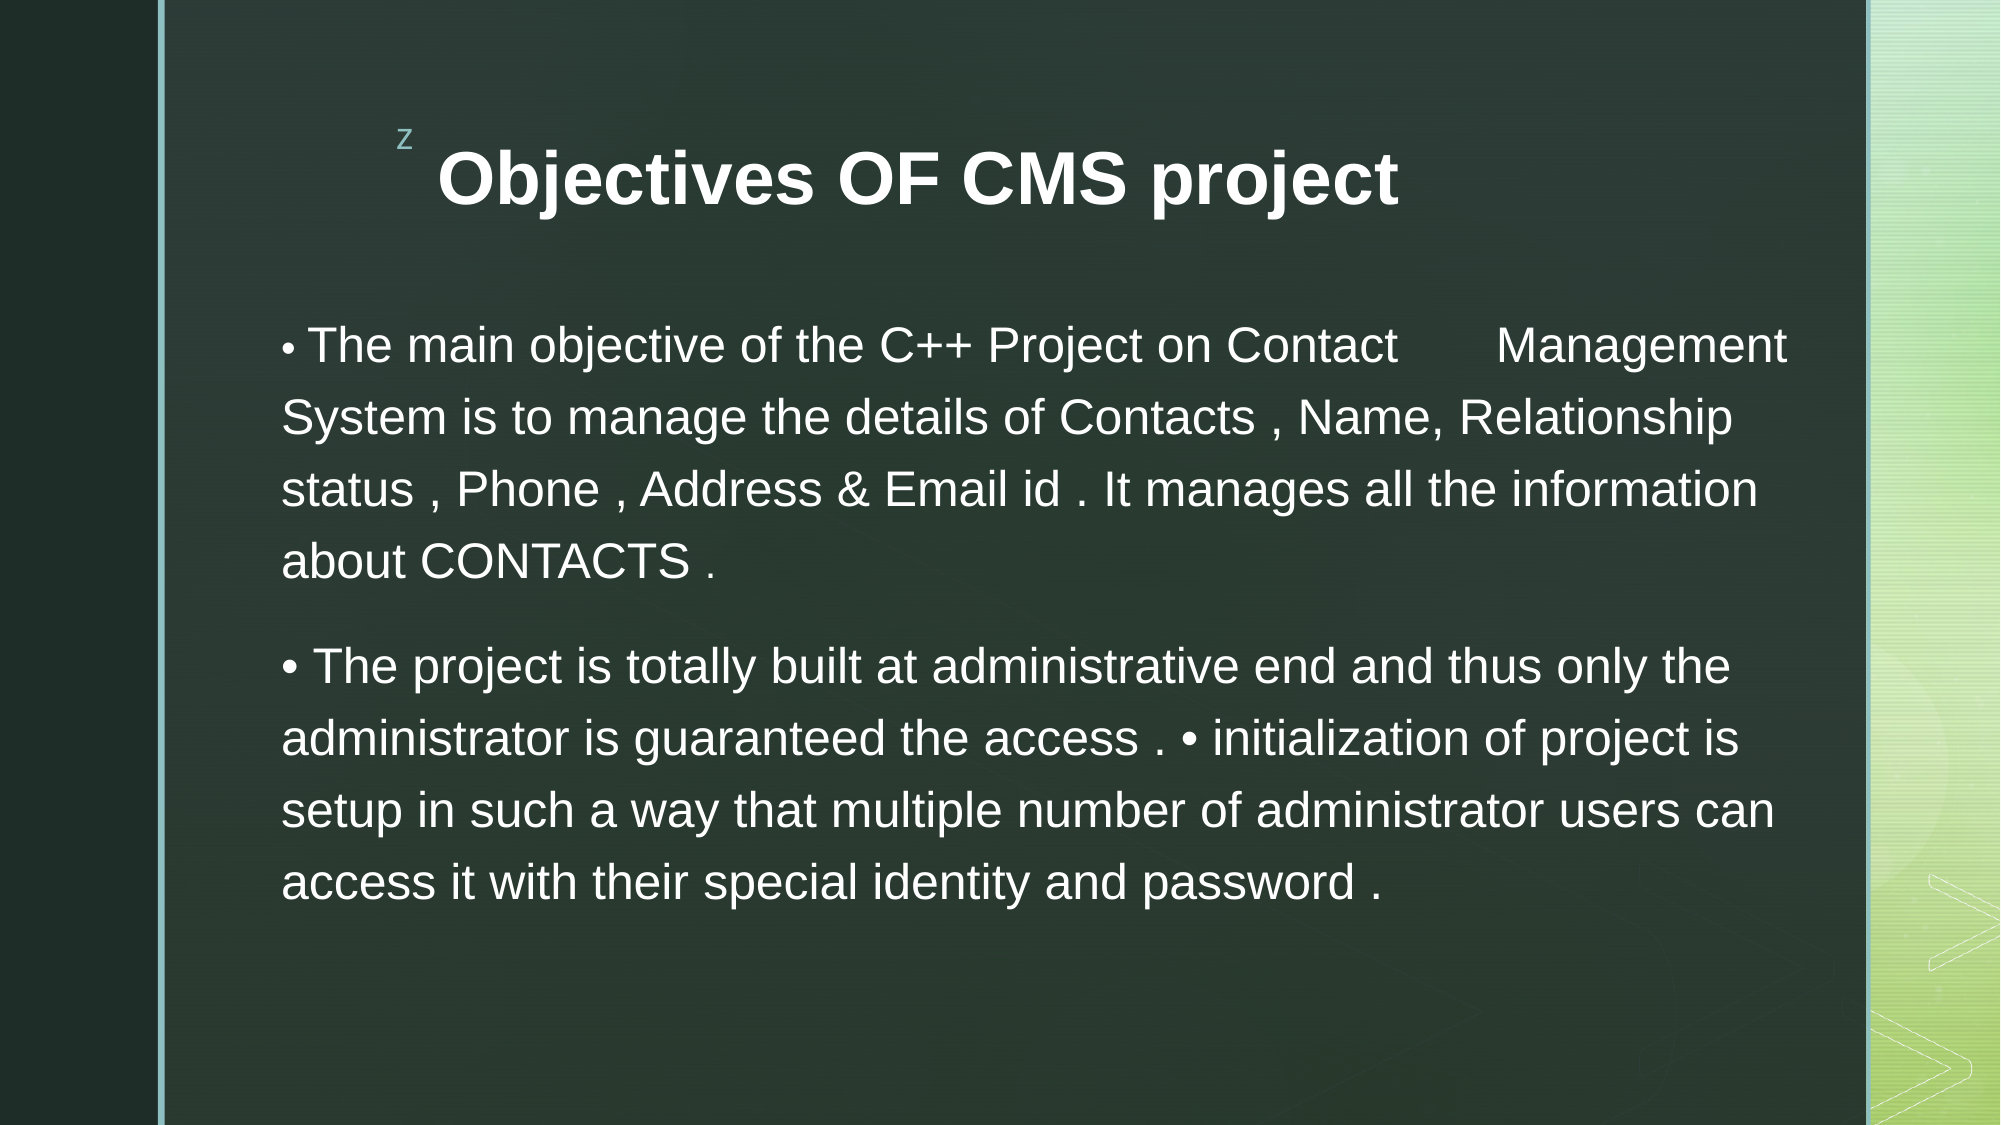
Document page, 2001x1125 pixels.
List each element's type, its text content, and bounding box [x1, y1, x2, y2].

title Objectives OF CMS project [266, 132, 1572, 279]
picture [1871, 0, 2001, 1125]
list • The main objective of the C++ Project on Contact Management System is to manage the details of Contacts , Name, Relationship status , Phone , Address & Email id . It manages all the information about CONTACTS . • The project is totally built at administrative end and thus only the administrator is guaranteed the access . • initialization of project is setup in such a way that multiple number of administrator users can access it with their special identity and password . [266, 310, 1811, 993]
